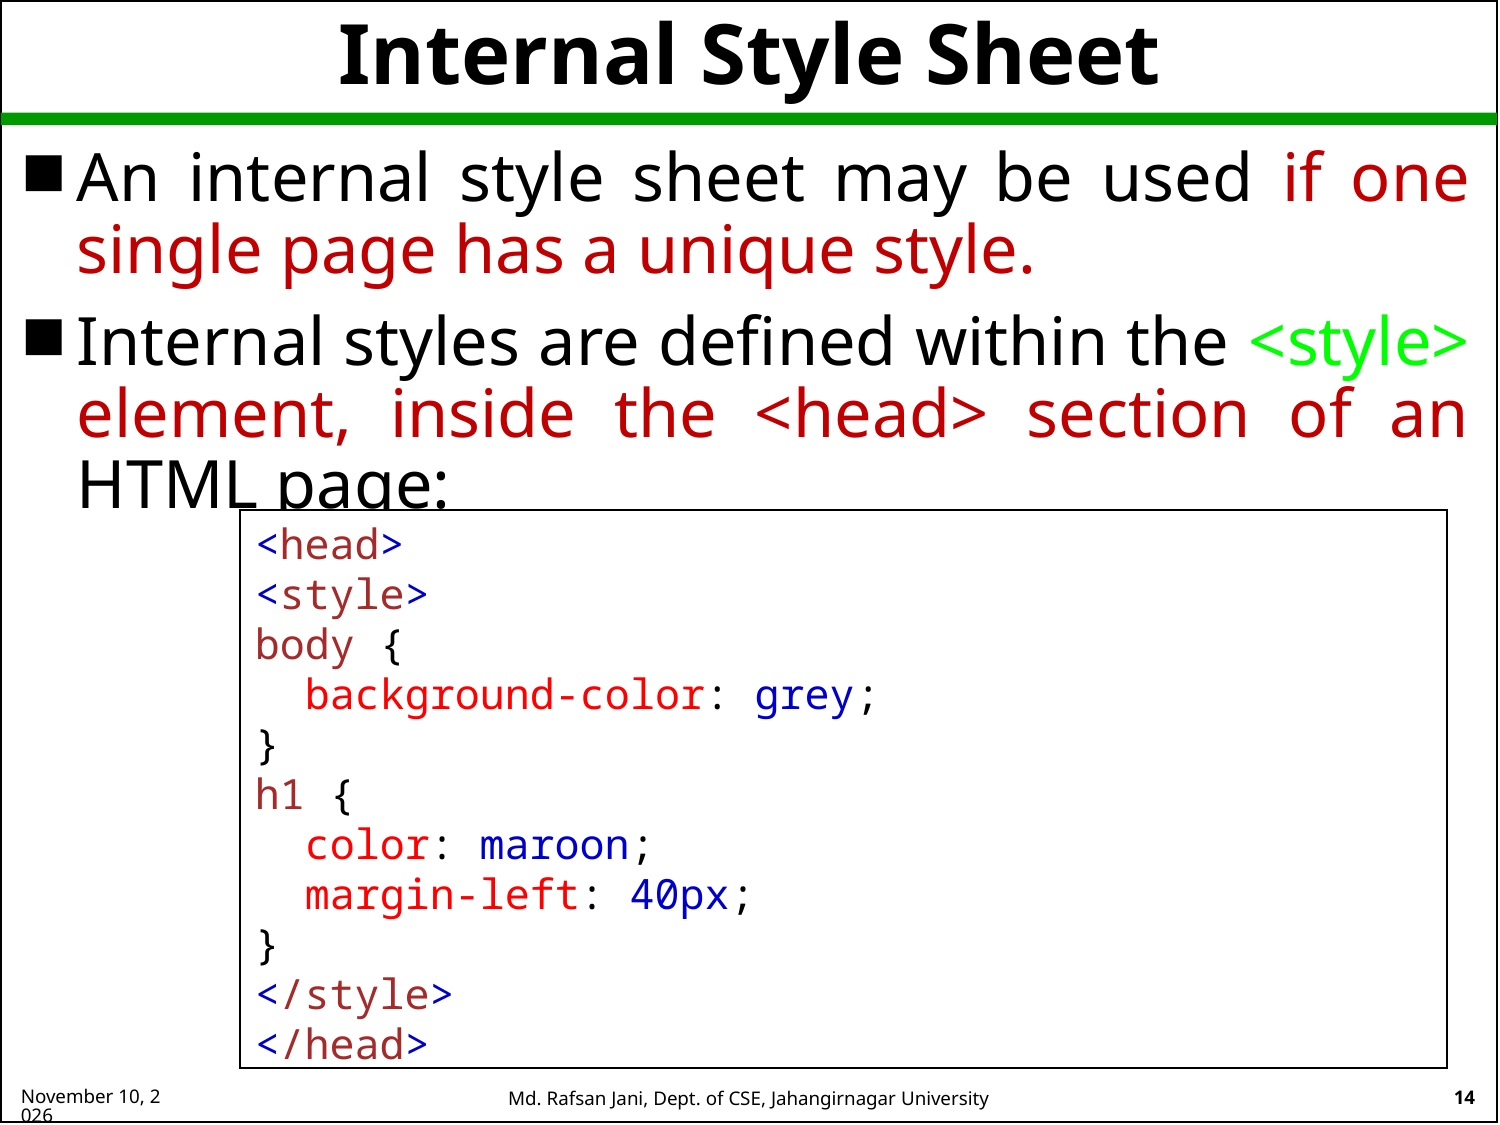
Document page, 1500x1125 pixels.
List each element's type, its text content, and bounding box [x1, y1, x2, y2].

footer Md. Rafsan Jani, Dept. of CSE, Jahangirnagar University [201, 1075, 1296, 1117]
slide_number 14 [1310, 1075, 1491, 1120]
list An internal style sheet may be used if one single page has a unique style. Internal styles are defined within the <style> element, inside the <head> section of an HTML page: [14, 136, 1486, 1077]
text_box <head> <style> body { background-color: grey; } h1 { color: maroon; margin-left: 40px; } </style> </head> [239, 509, 1448, 1069]
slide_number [5, 1075, 187, 1119]
title Internal Style Sheet [7, 0, 1493, 117]
